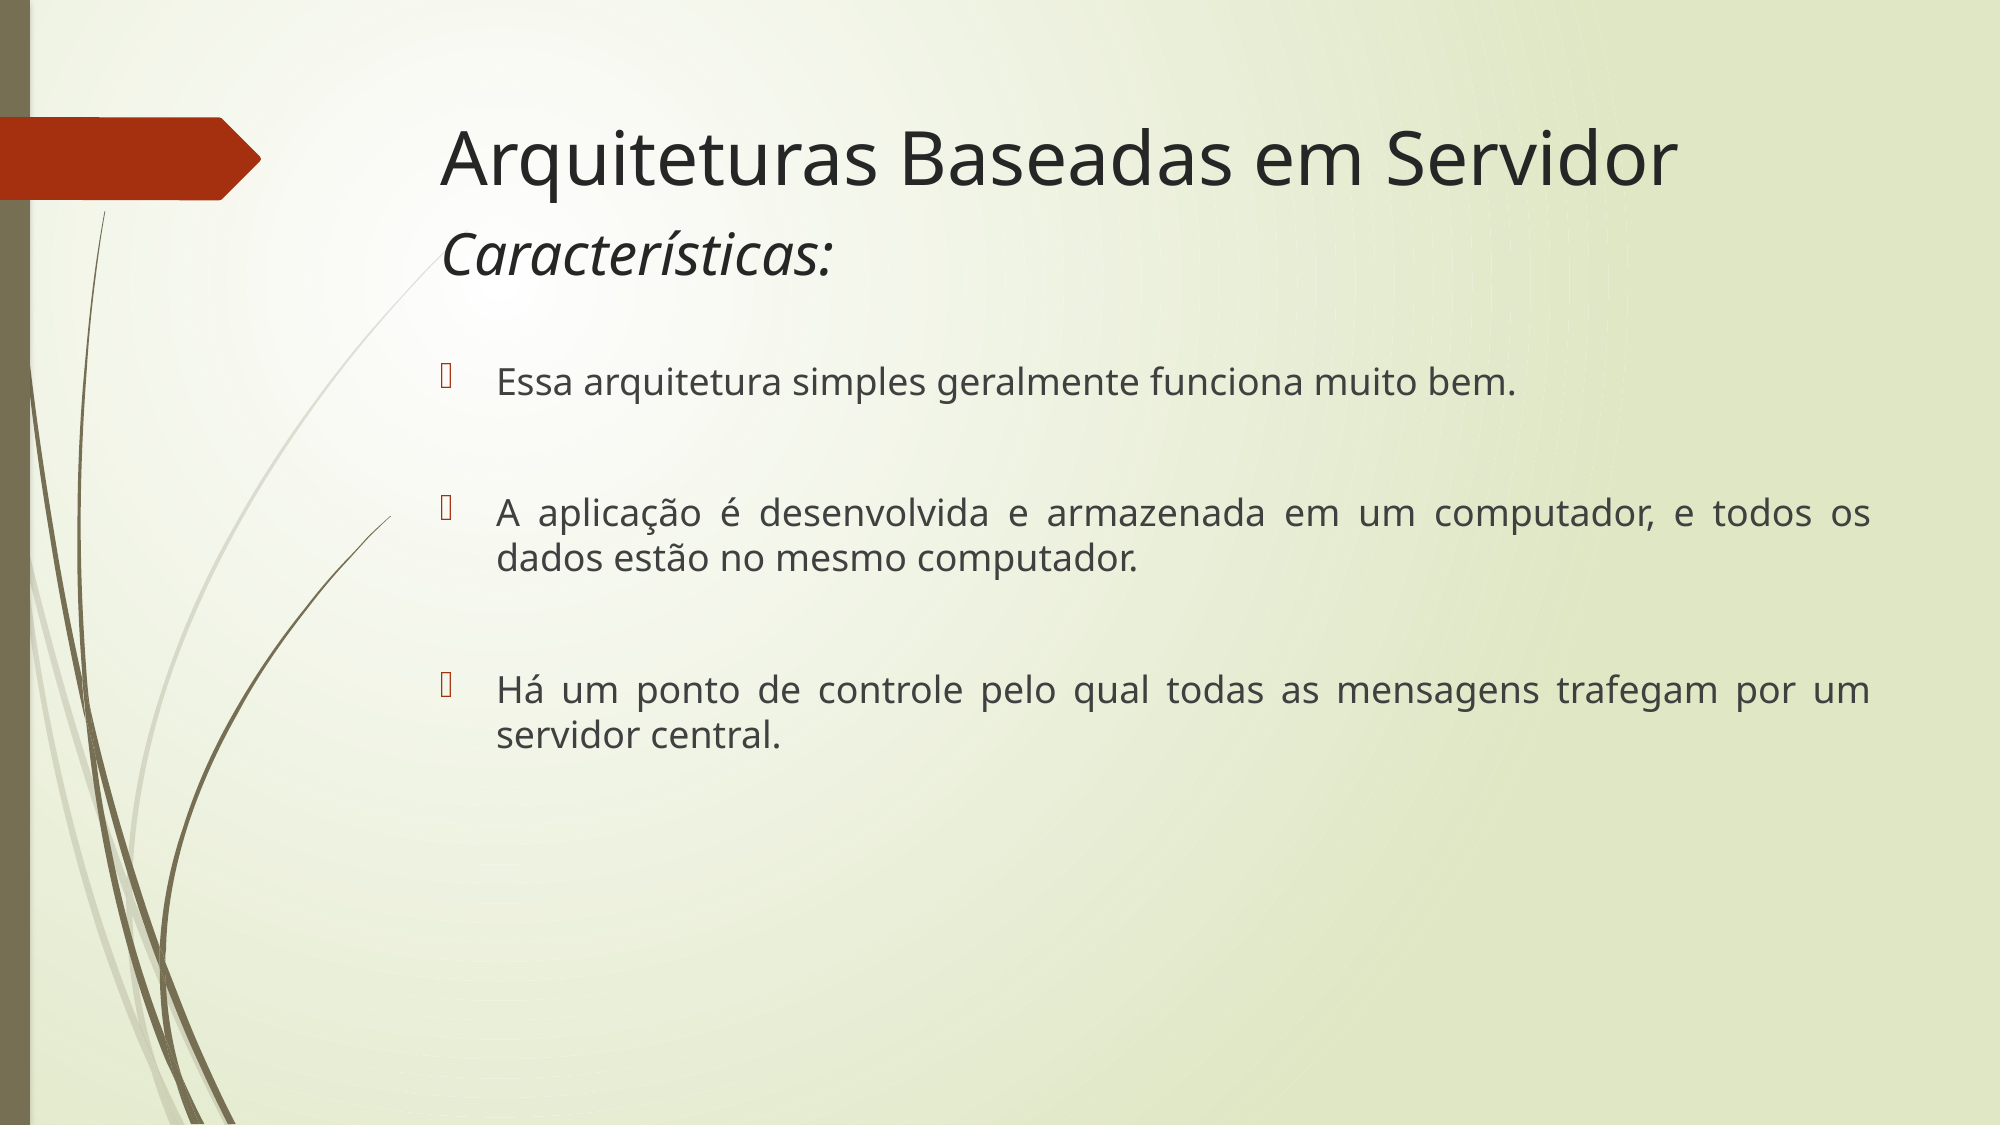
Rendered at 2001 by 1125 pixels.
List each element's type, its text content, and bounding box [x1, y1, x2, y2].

title Arquiteturas Baseadas em Servidor Características: [425, 102, 1888, 313]
list Essa arquitetura simples geralmente funciona muito bem. A aplicação é desenvolvida e armazenada em um computador, e todos os dados estão no mesmo computador. Há um ponto de controle pelo qual todas as mensagens trafegam por um servidor central. [424, 350, 1888, 970]
